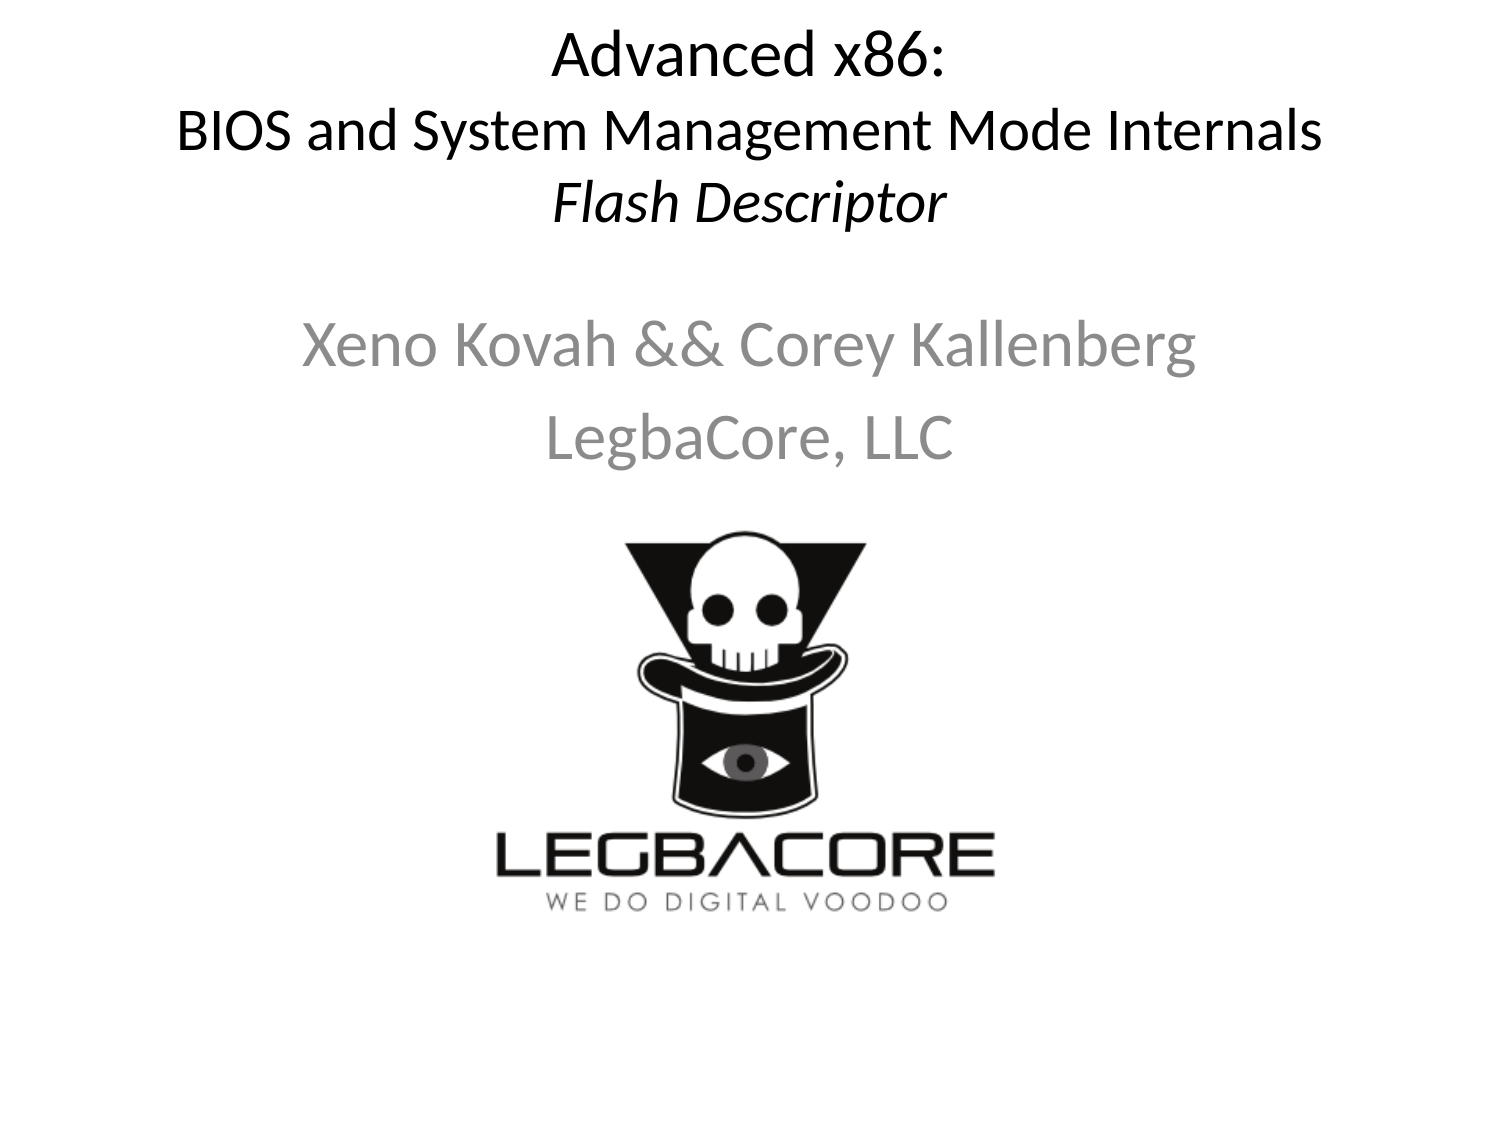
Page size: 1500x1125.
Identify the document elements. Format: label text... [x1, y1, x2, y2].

title Advanced x86: BIOS and System Management Mode Internals Flash Descriptor [0, 1, 1500, 243]
picture [493, 522, 1007, 924]
subtitle Xeno Kovah && Corey Kallenberg LegbaCore, LLC [225, 291, 1275, 502]
